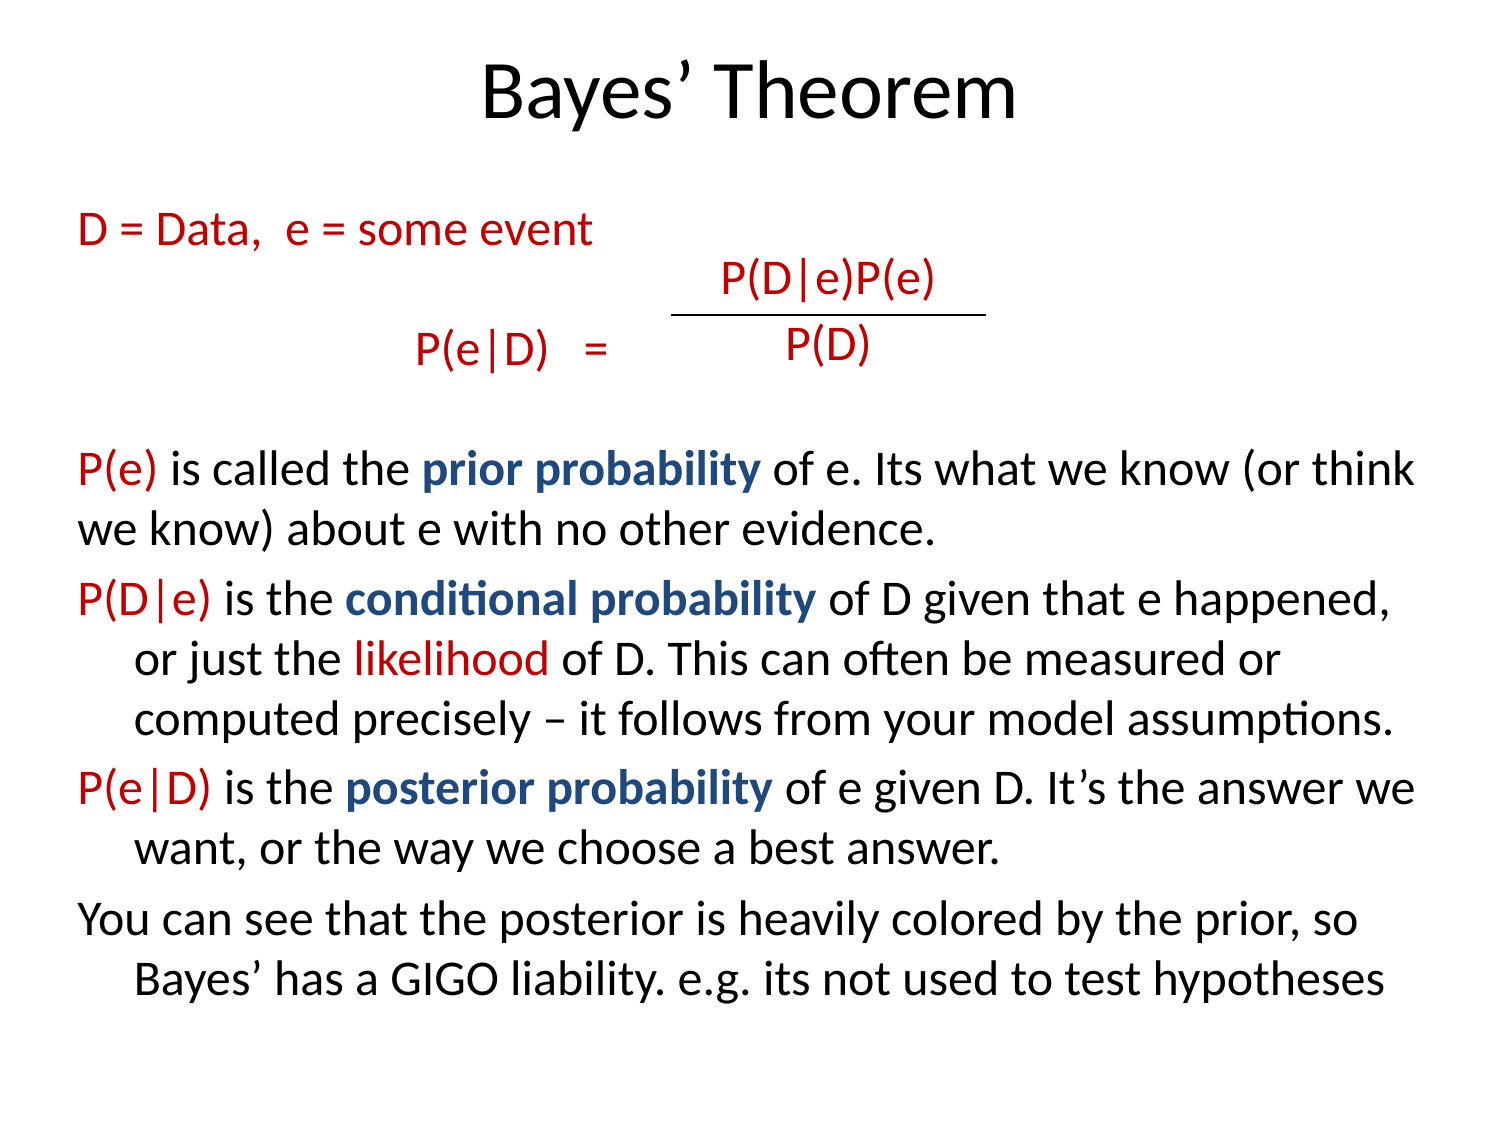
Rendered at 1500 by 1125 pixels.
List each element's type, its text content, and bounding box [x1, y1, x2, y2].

table_cell P(D) [673, 316, 984, 379]
table_header P(D|e)P(e) [673, 251, 984, 314]
text_box D = Data, e = some event P(e|D) = P(e) is called the prior probability of e. Its what we know (or think we know) about e with no other evidence. P(D|e) is the conditional probability of D given that e happened, or just the likelihood of D. This can often be measured or computed precisely – it follows from your model assumptions. P(e|D) is the posterior probability of e given D. It’s the answer we want, or the way we choose a best answer. You can see that the posterior is heavily colored by the prior, so Bayes’ has a GIGO liability. e.g. its not used to test hypotheses [62, 187, 1450, 1066]
title Bayes’ Theorem [75, 10, 1425, 159]
